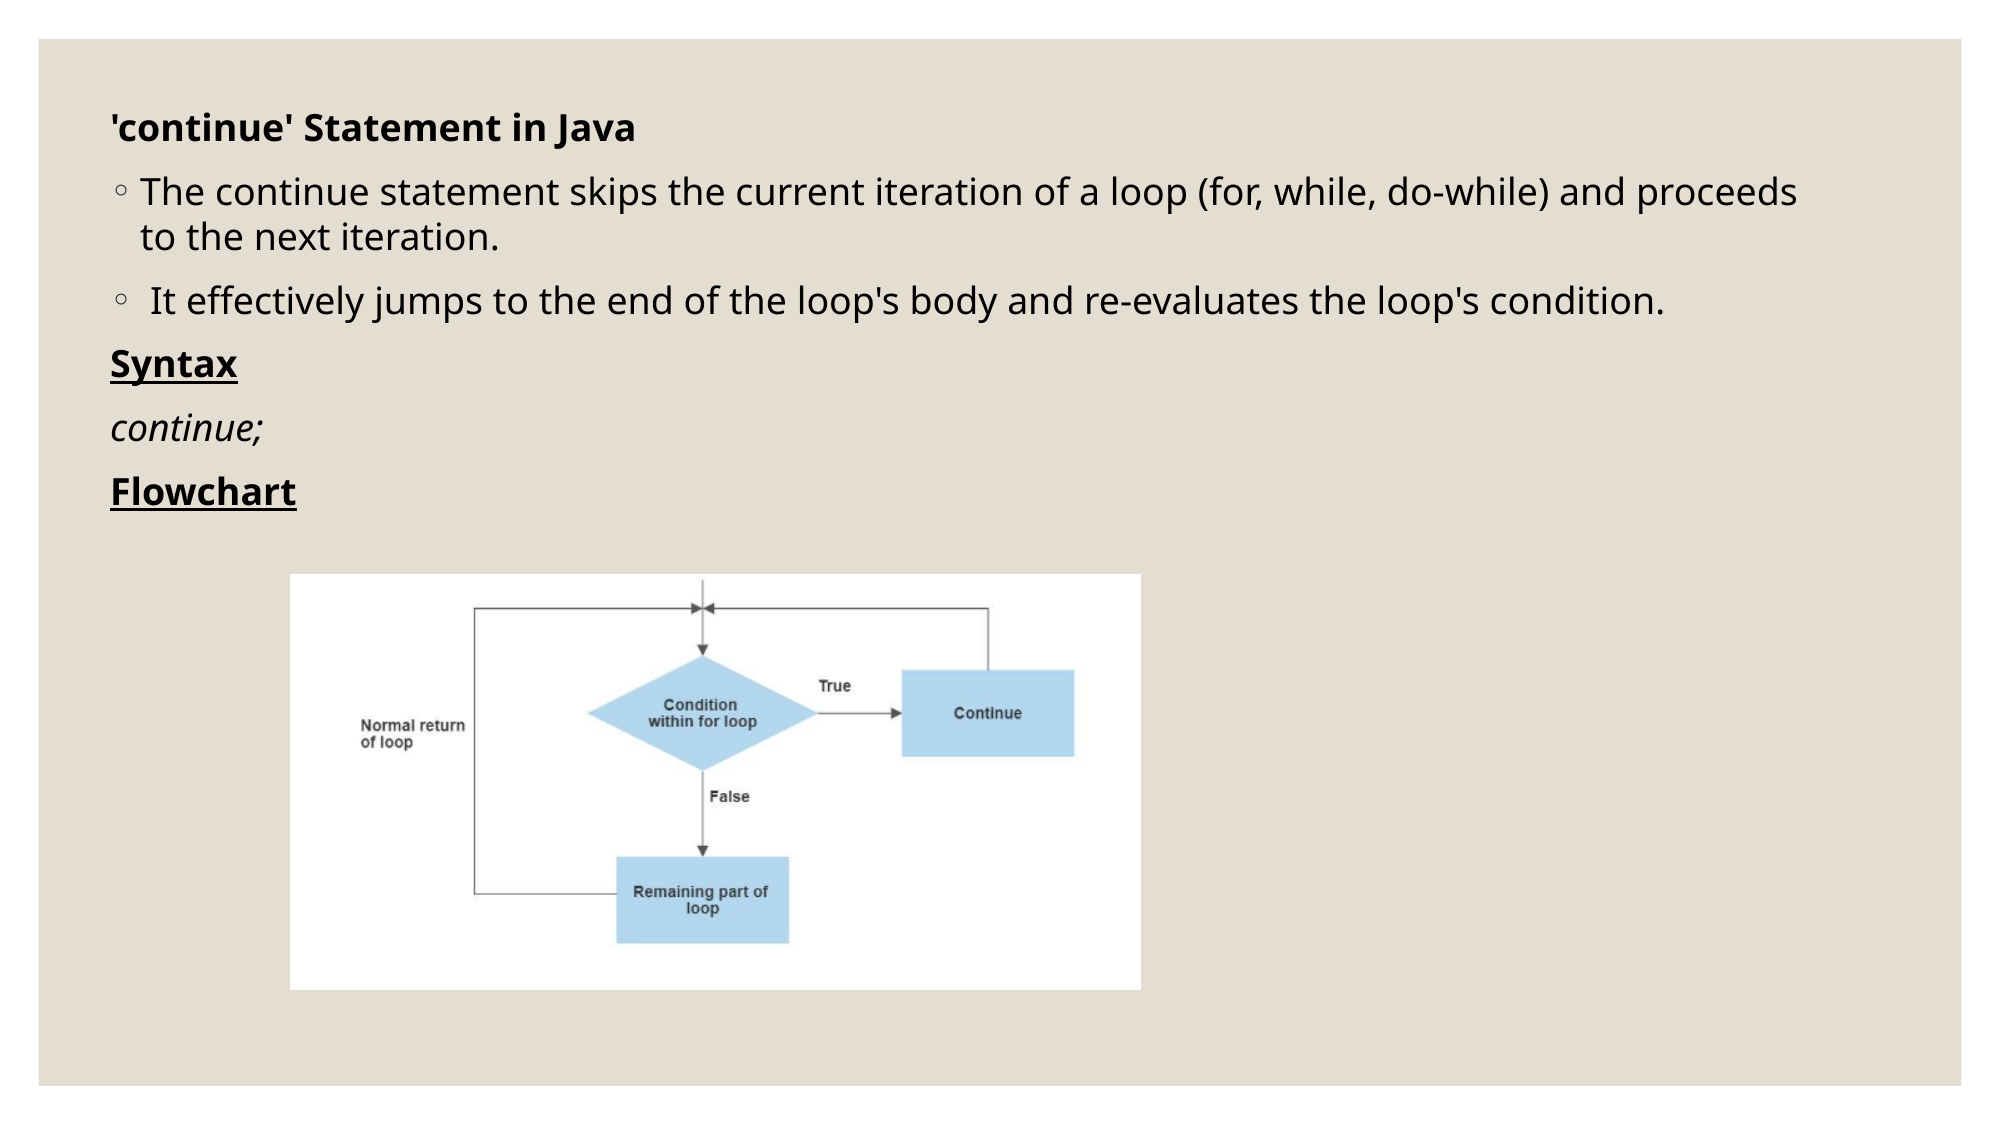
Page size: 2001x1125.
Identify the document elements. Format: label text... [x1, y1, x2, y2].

list 'continue' Statement in Java The continue statement skips the current iteration of a loop (for, while, do-while) and proceeds to the next iteration. It effectively jumps to the end of the loop's body and re-evaluates the loop's condition. Syntax continue; Flowchart [95, 96, 1825, 990]
picture [290, 574, 1141, 990]
